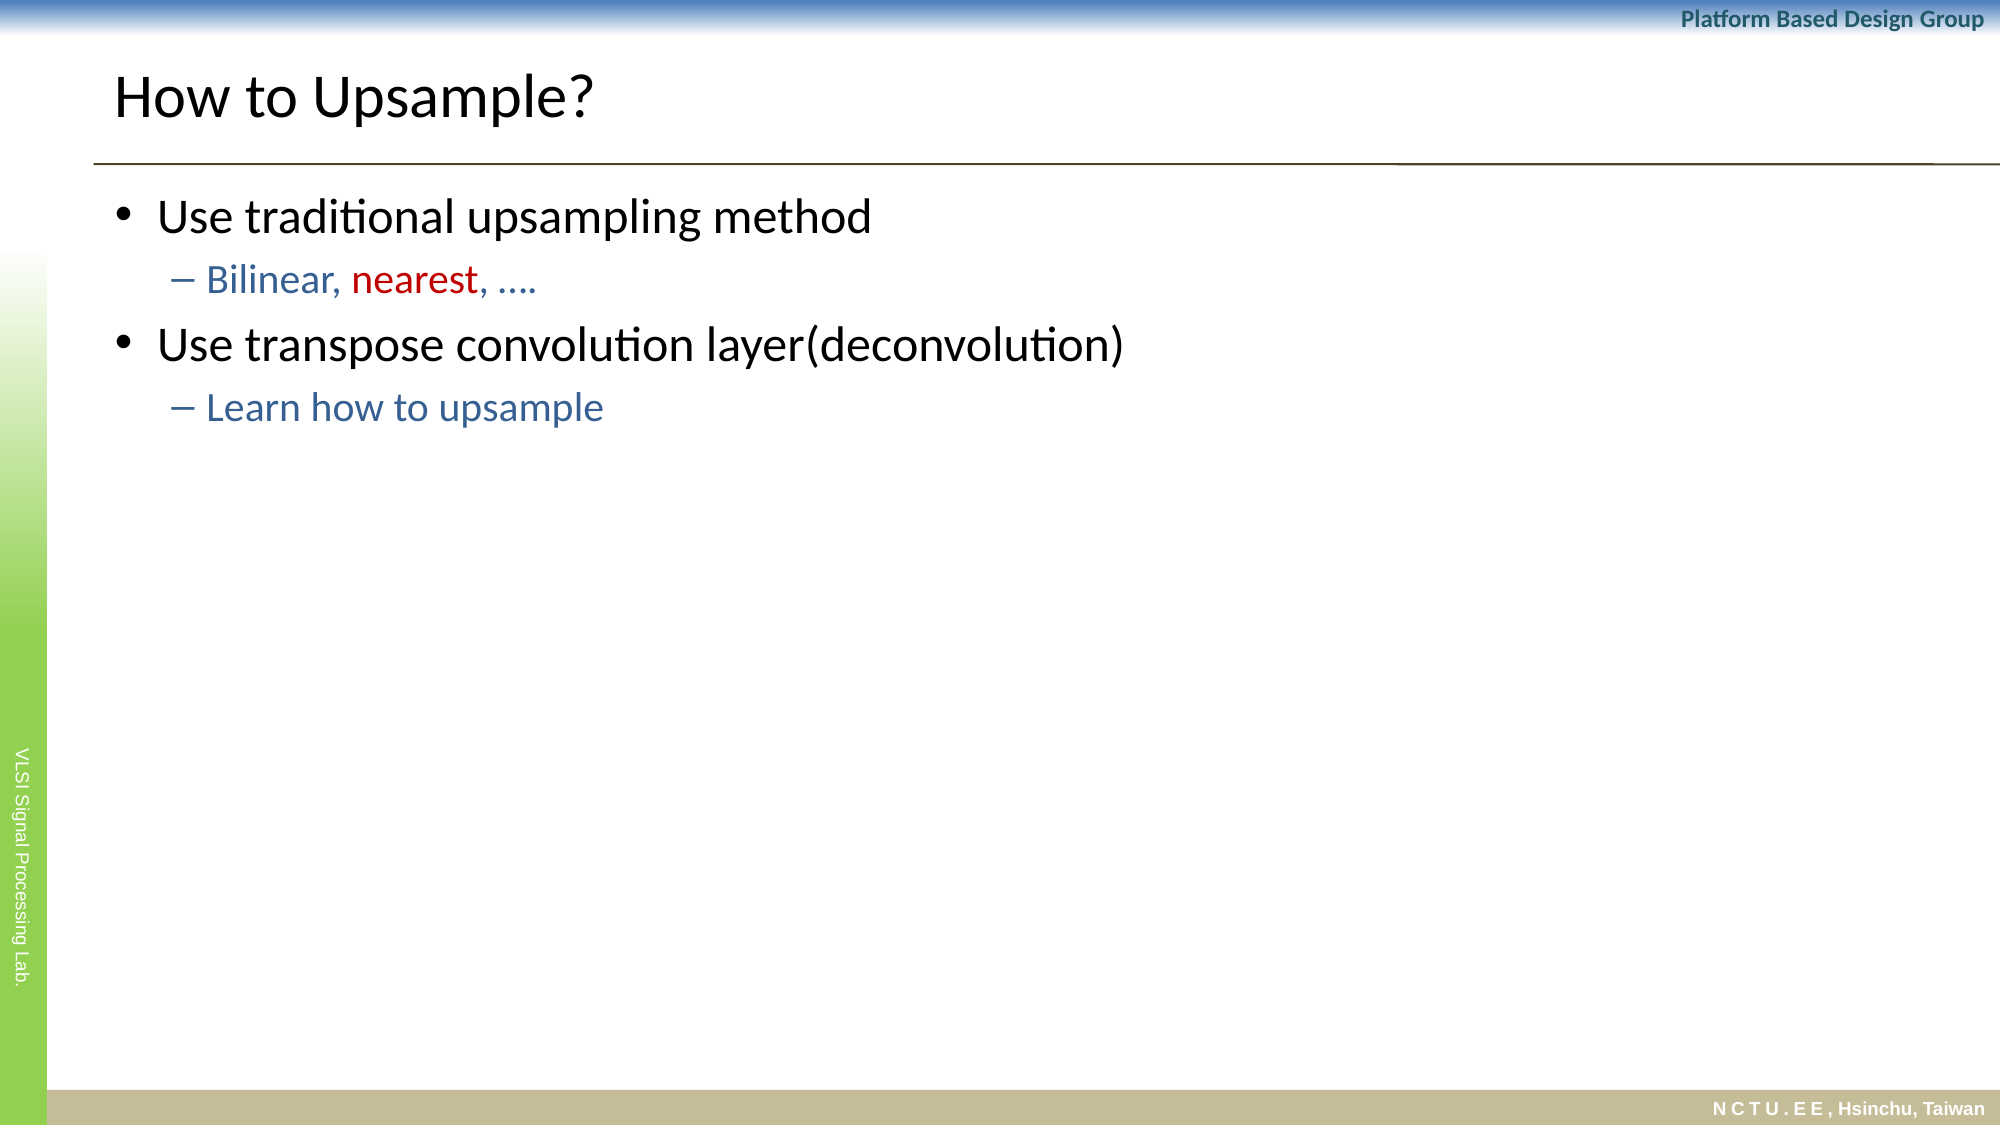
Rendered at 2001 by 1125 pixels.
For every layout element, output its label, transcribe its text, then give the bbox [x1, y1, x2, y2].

list Use traditional upsampling method Bilinear, nearest, …. Use transpose convolution layer(deconvolution) Learn how to upsample [99, 175, 1901, 1006]
title How to Upsample? [99, 44, 1901, 141]
